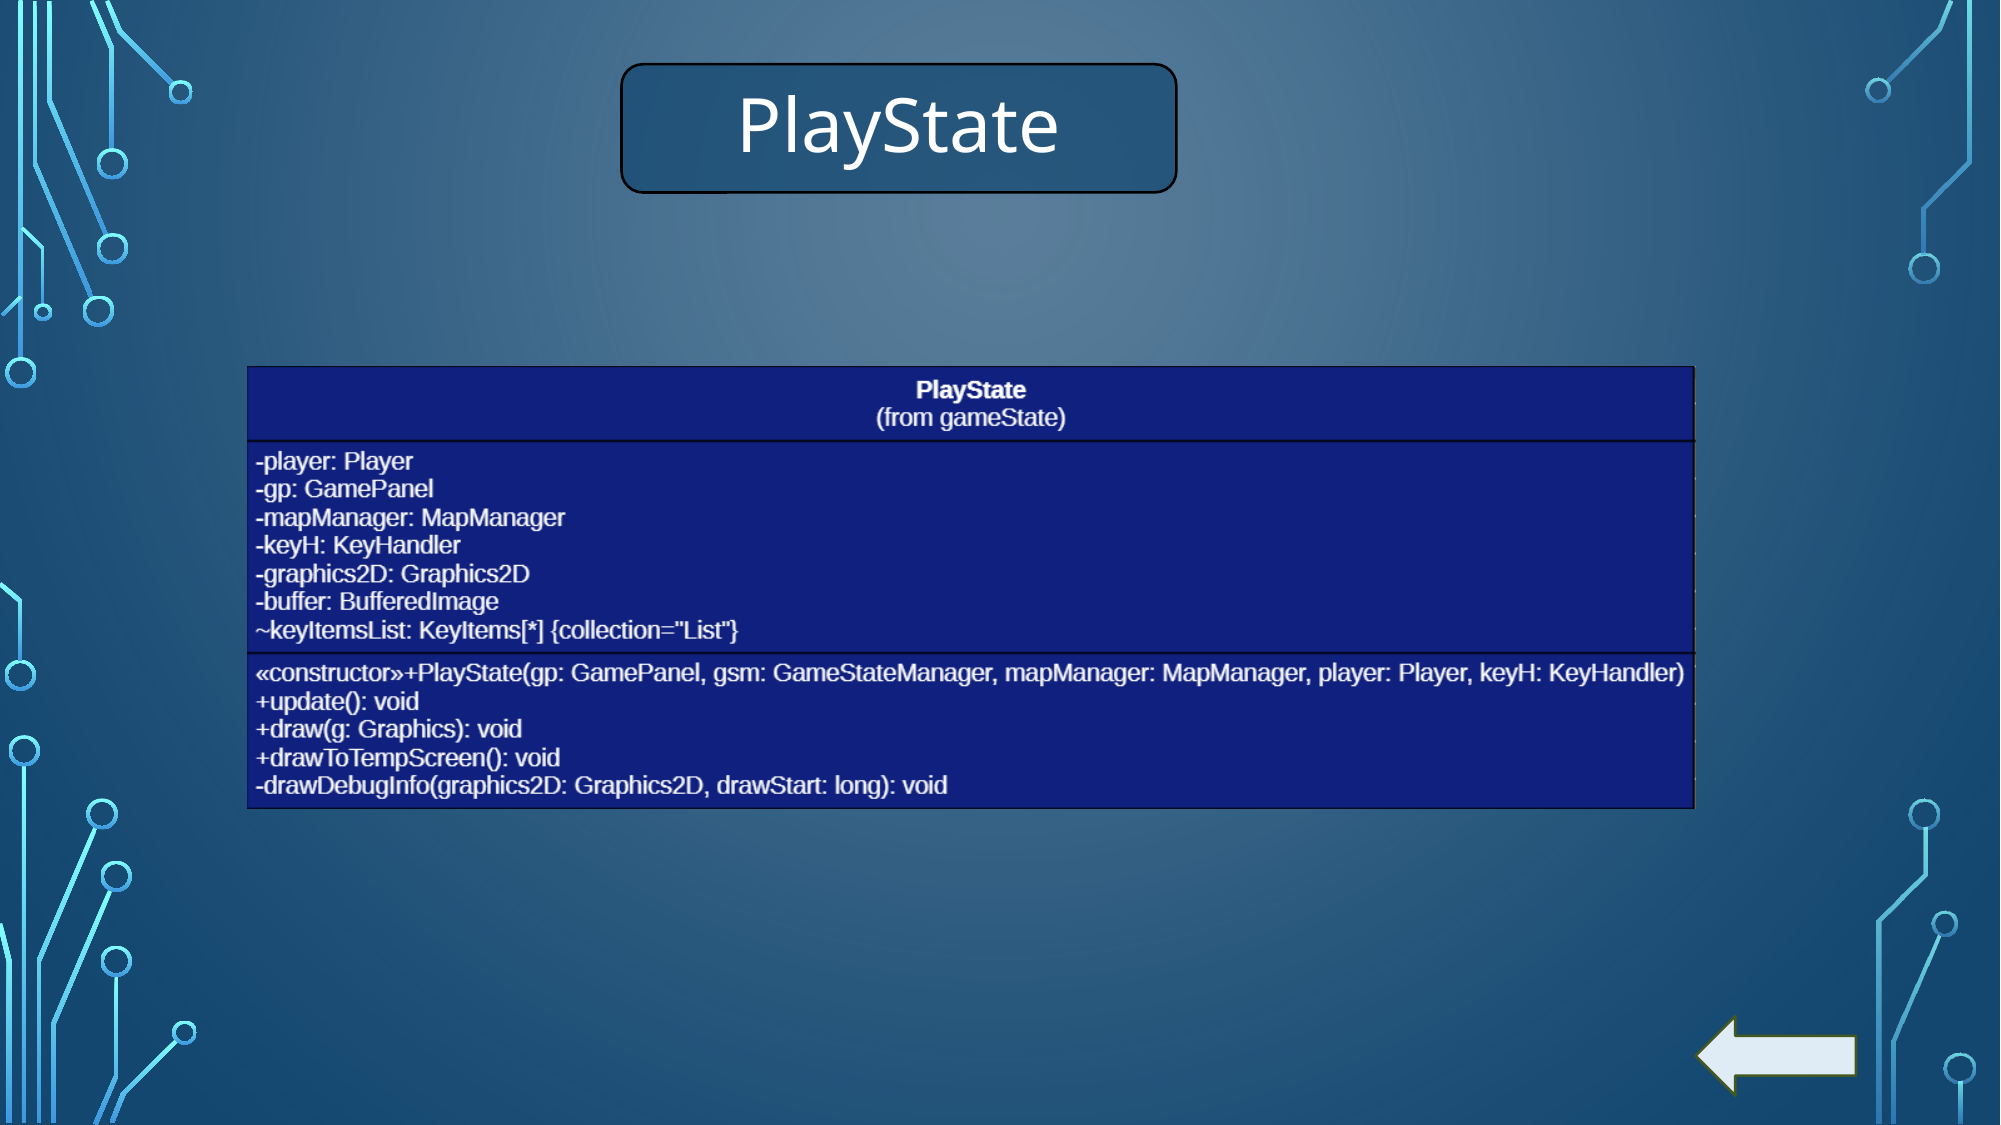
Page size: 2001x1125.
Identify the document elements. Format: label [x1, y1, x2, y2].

picture [247, 366, 1696, 810]
text_box [621, 63, 1177, 193]
text_box [1694, 1014, 1858, 1097]
